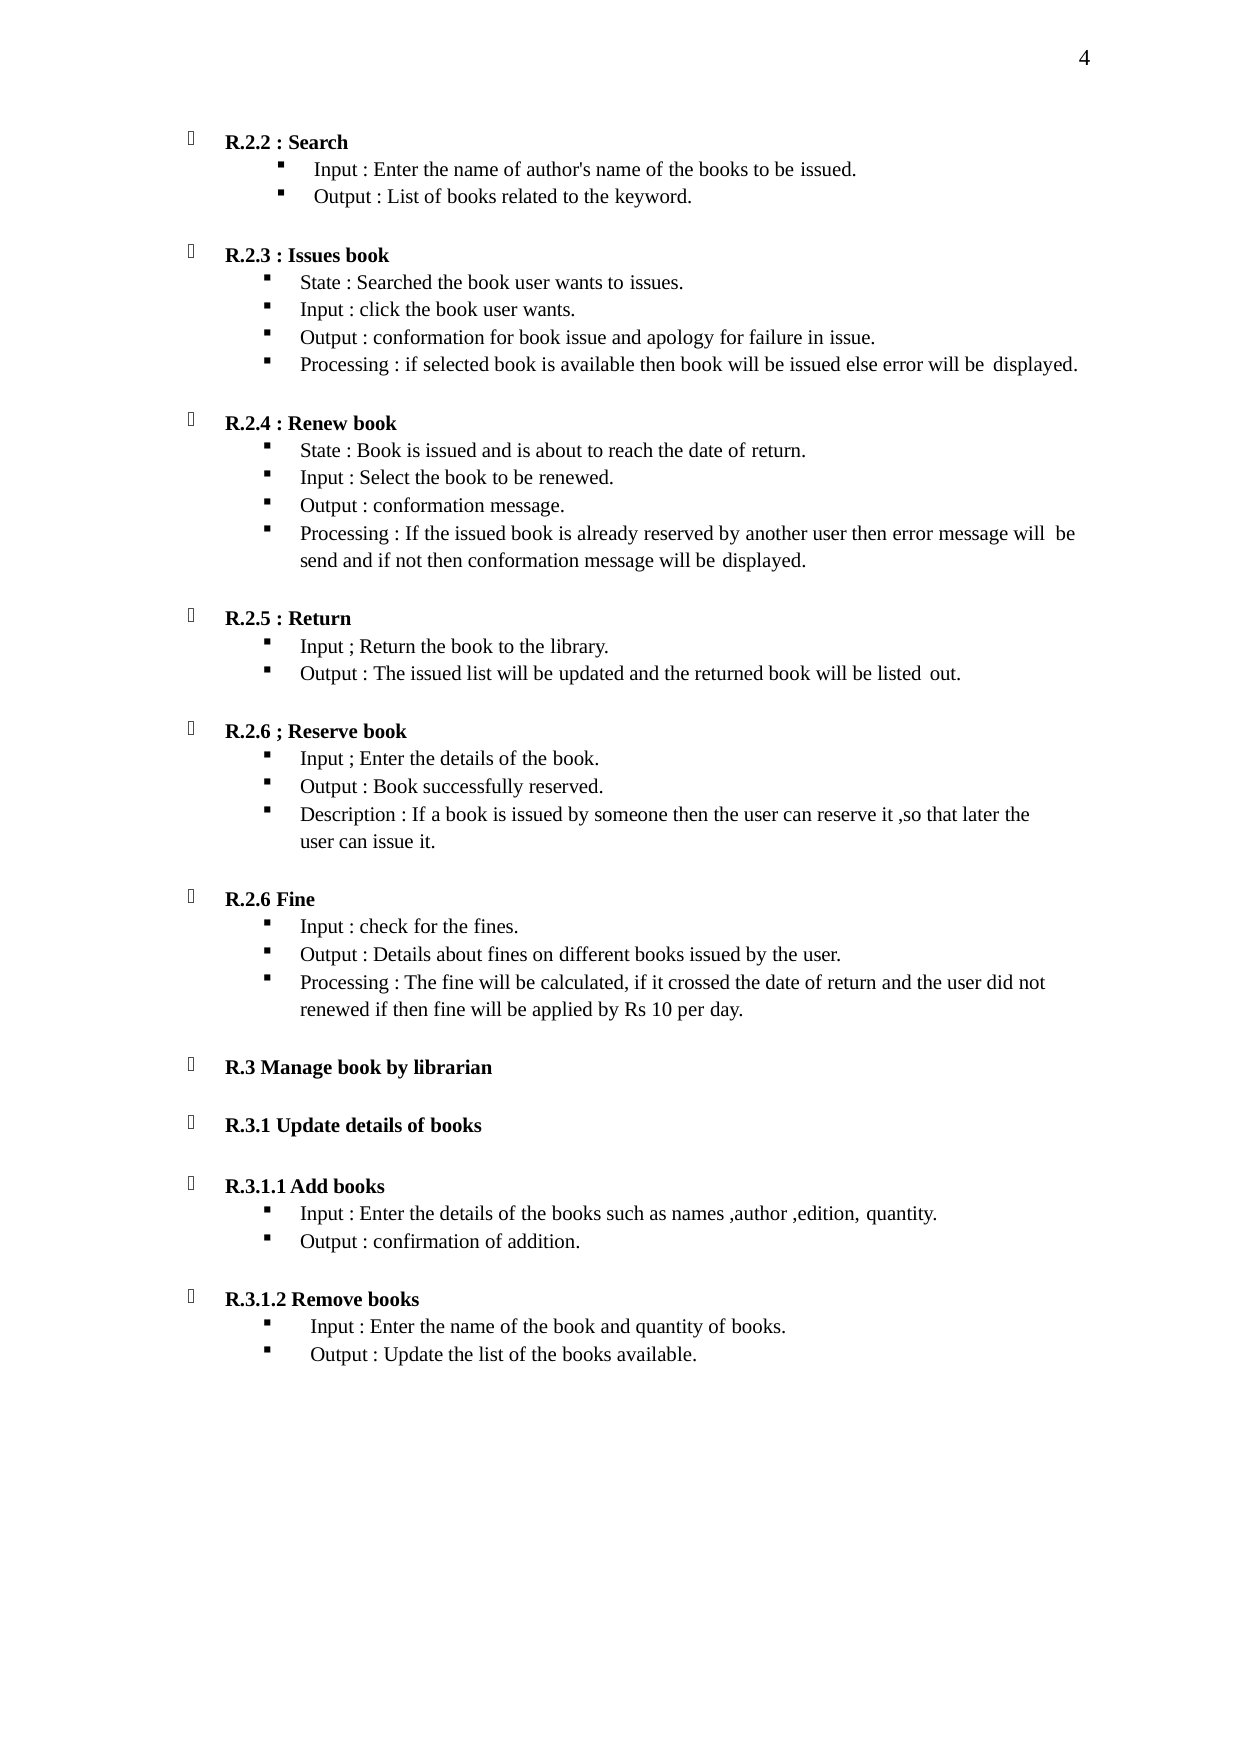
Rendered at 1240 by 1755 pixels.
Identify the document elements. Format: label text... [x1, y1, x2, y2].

text_box R.2.2 : Search Input : Enter the name of author's name of the books to be issued. Output : List of books related to the keyword. R.2.3 : Issues book State : Searched the book user wants to issues. Input : click the book user wants. Output : conformation for book issue and apology for failure in issue. Processing : if selected book is available then book will be issued else error will be displayed. R.2.4 : Renew book State : Book is issued and is about to reach the date of return. Input : Select the book to be renewed. Output : conformation message. Processing : If the issued book is already reserved by another user then error message will be send and if not then conformation message will be displayed. R.2.5 : Return Input ; Return the book to the library. Output : The issued list will be updated and the returned book will be listed out. R.2.6 ; Reserve book Input ; Enter the details of the book. Output : Book successfully reserved. Description : If a book is issued by someone then the user can reserve it ,so that later the user can issue it. R.2.6 Fine Input : check for the fines. Output : Details about fines on different books issued by the user. Processing : The fine will be calculated, if it crossed the date of return and the user did not renewed if then fine will be applied by Rs 10 per day. R.3 Manage book by librarian R.3.1 Update details of books R.3.1.1 Add books Input : Enter the details of the books such as names ,author ,edition, quantity. Output : confirmation of addition. R.3.1.2 Remove books Input : Enter the name of the book and quantity of books. Output : Update the list of the books available. [185, 124, 1084, 1366]
text_box 4 [1076, 40, 1093, 70]
